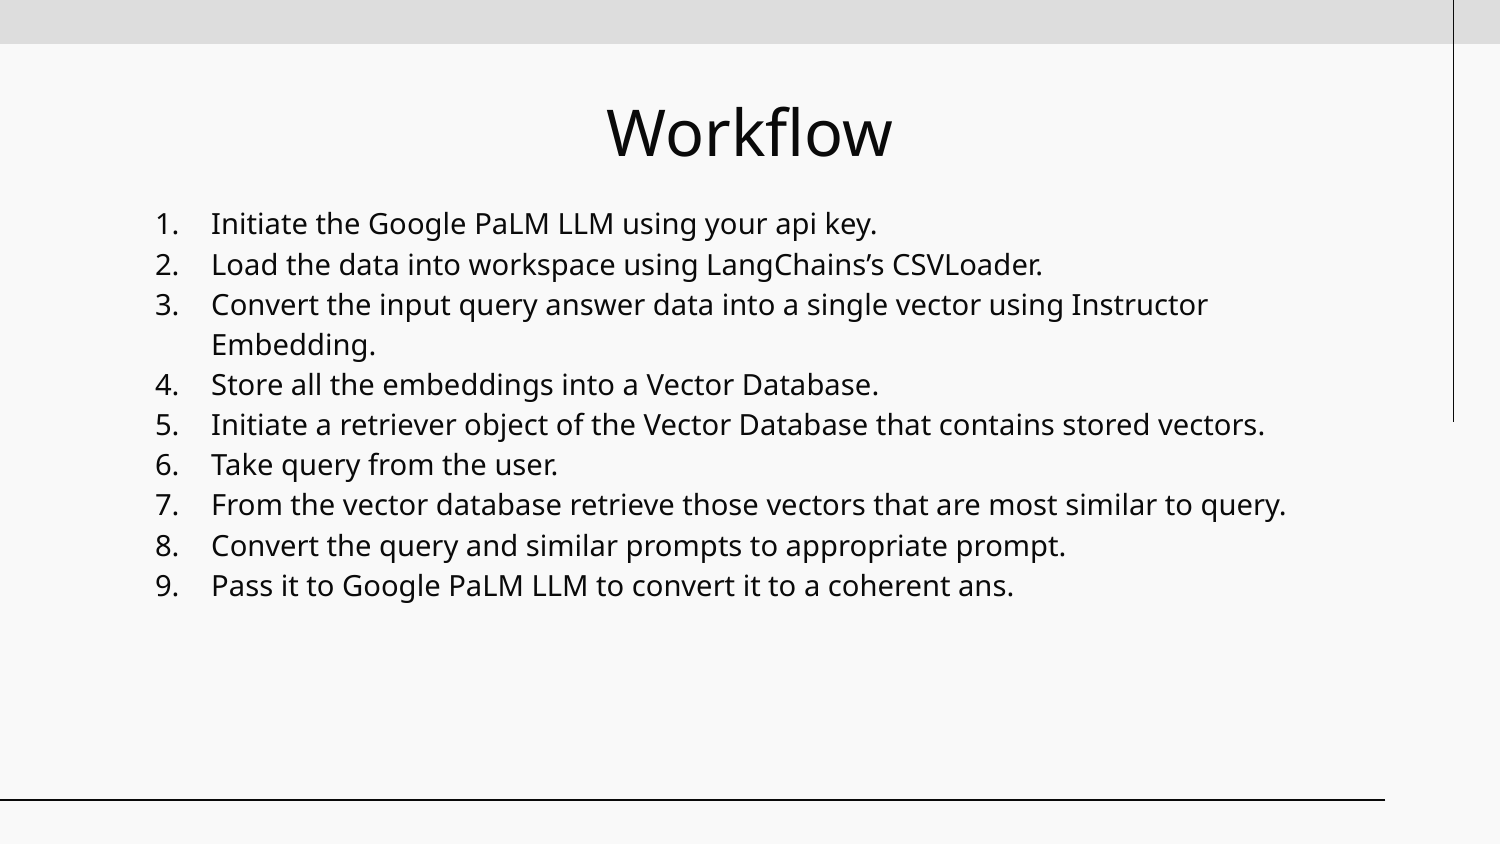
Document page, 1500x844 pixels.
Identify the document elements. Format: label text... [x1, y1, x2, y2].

title Workflow [116, 77, 1383, 165]
subtitle Initiate the Google PaLM LLM using your api key. Load the data into workspace using LangChains’s CSVLoader. Convert the input query answer data into a single vector using Instructor Embedding. Store all the embeddings into a Vector Database. Initiate a retriever object of the Vector Database that contains stored vectors. Take query from the user. From the vector database retrieve those vectors that are most similar to query. Convert the query and similar prompts to appropriate prompt. Pass it to Google PaLM LLM to convert it to a coherent ans. [116, 185, 1383, 746]
